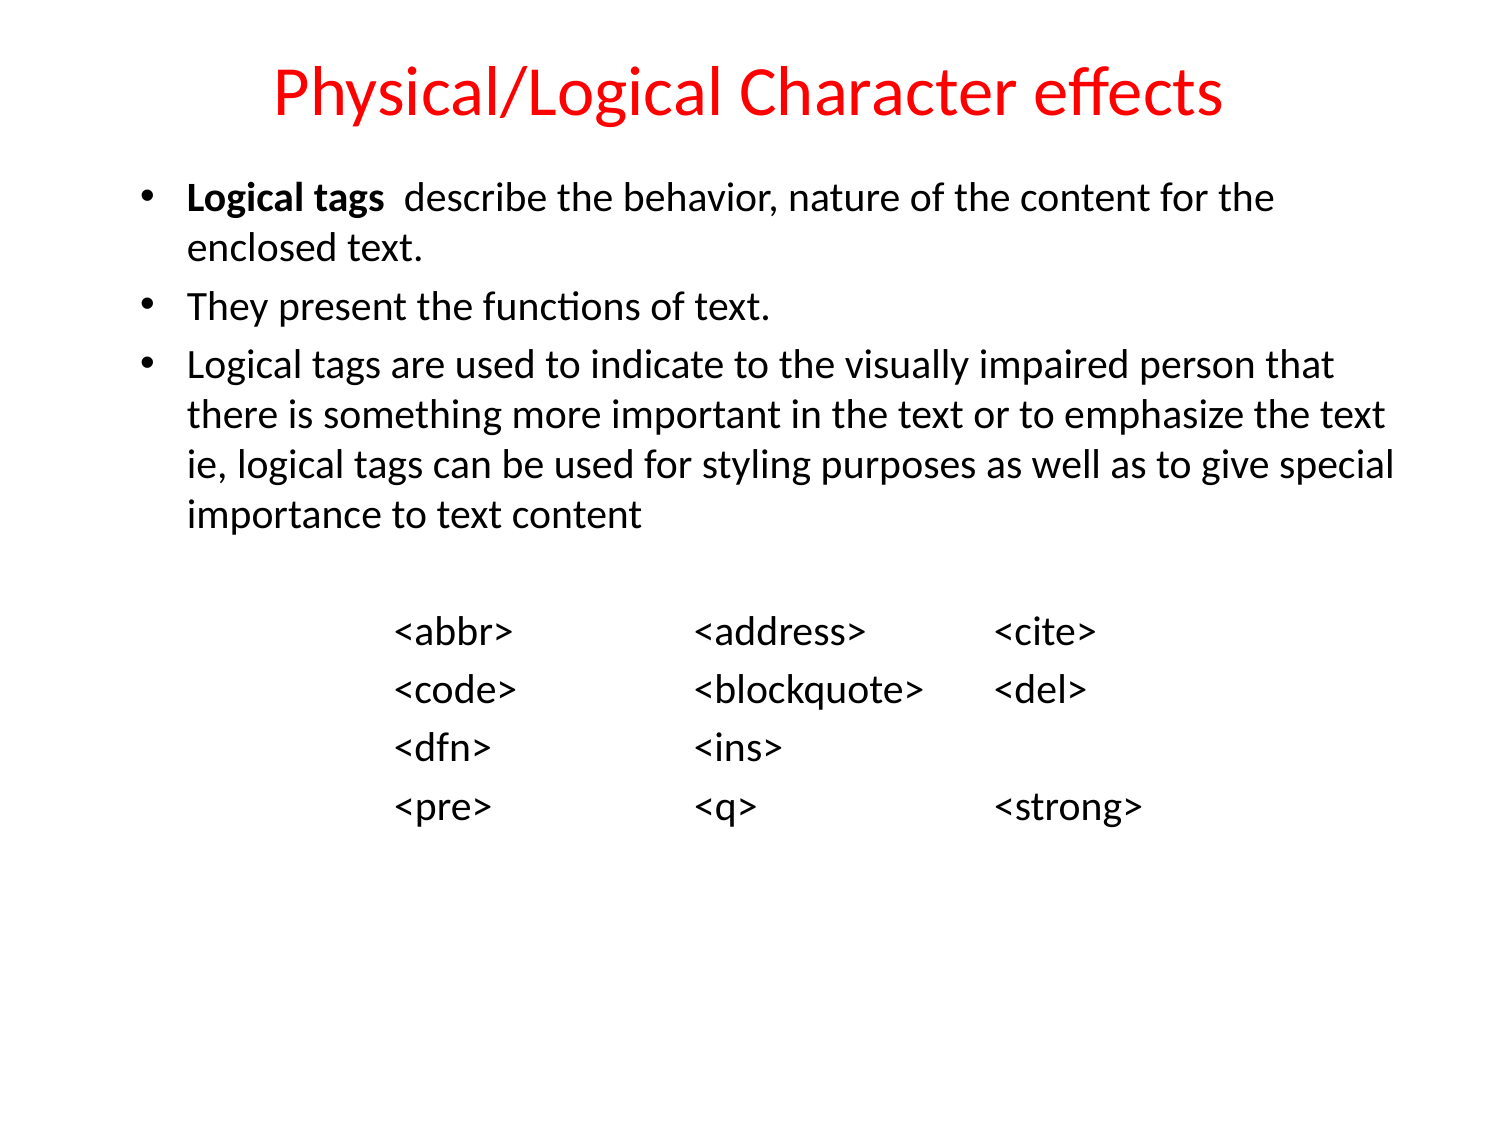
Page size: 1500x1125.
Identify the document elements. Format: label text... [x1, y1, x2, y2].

title Physical/Logical Character effects [112, 37, 1388, 138]
subtitle Logical tags describe the behavior, nature of the content for the enclosed text. They present the functions of text. Logical tags are used to indicate to the visually impaired person that there is something more important in the text or to emphasize the text ie, logical tags can be used for styling purposes as well as to give special importance to text content <abbr> <address> <cite> <code> <blockquote> <del> <dfn> <ins> <pre> <q> <strong> [125, 162, 1413, 1050]
